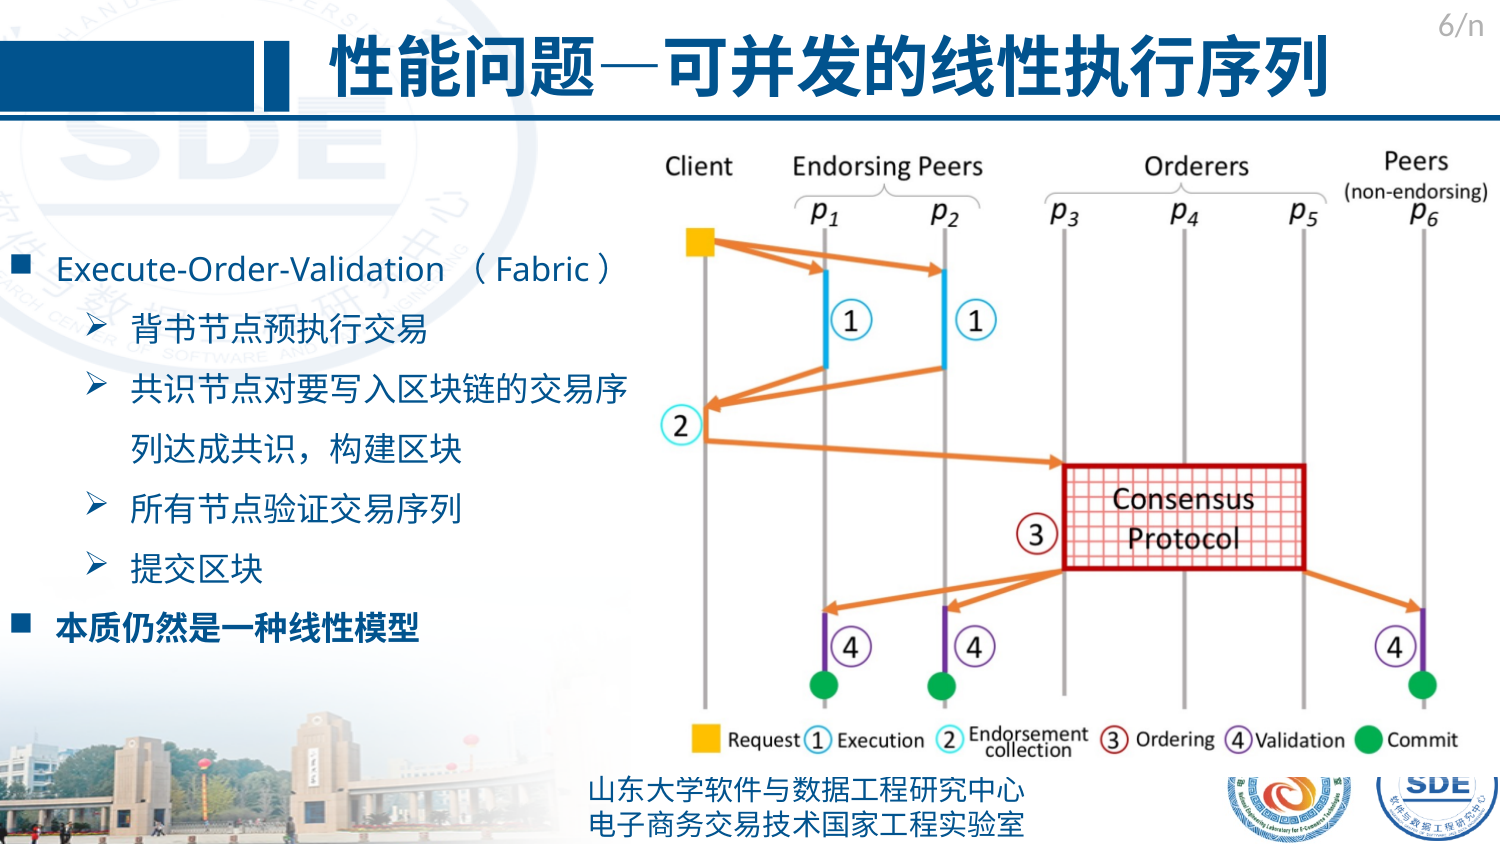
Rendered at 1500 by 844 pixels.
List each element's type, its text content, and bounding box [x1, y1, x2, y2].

text_box 性能问题—可并发的线性执行序列 [314, 17, 1365, 112]
picture [0, 0, 1500, 115]
text_box Execute-Order-Validation（Fabric） 背书节点预执行交易 共识节点对要写入区块链的交易序列达成共识，构建区块 所有节点验证交易序列 提交区块 本质仍然是一种线性模型 [0, 220, 644, 655]
slide_number 6/n [1162, 0, 1500, 46]
picture [0, 121, 1500, 844]
